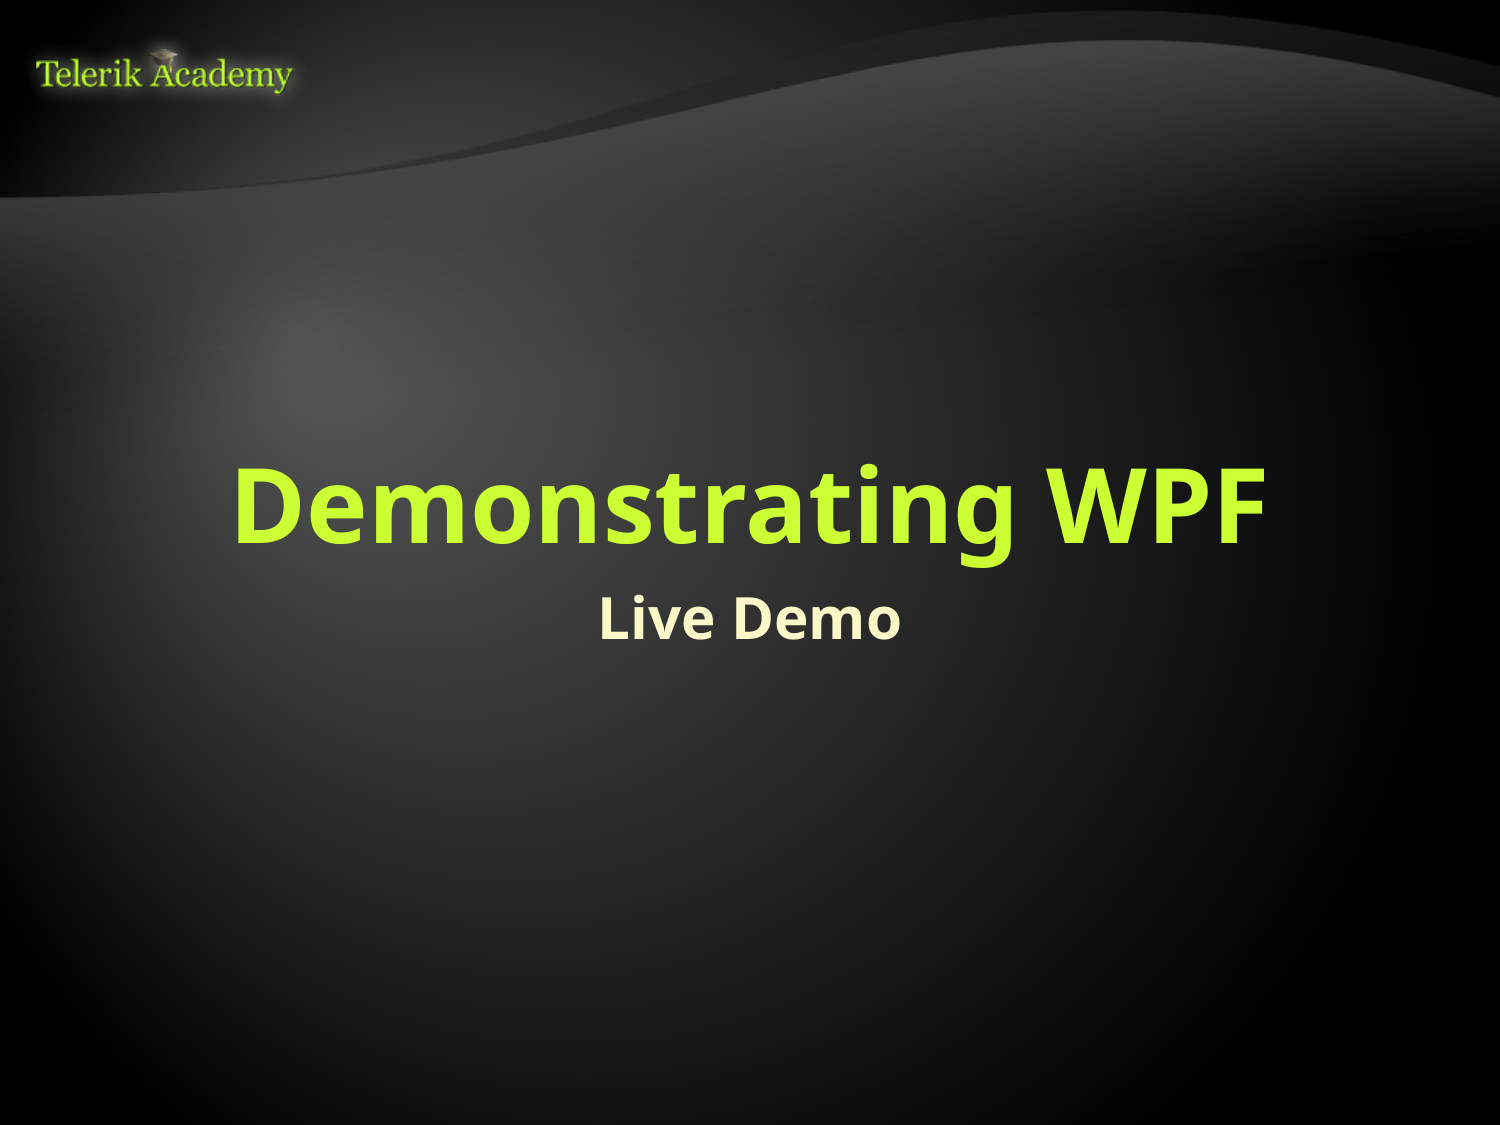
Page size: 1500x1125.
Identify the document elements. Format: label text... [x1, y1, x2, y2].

subtitle Live Demo [99, 569, 1400, 663]
title Demonstrating WPF [99, 450, 1400, 563]
picture [0, 0, 1500, 1125]
